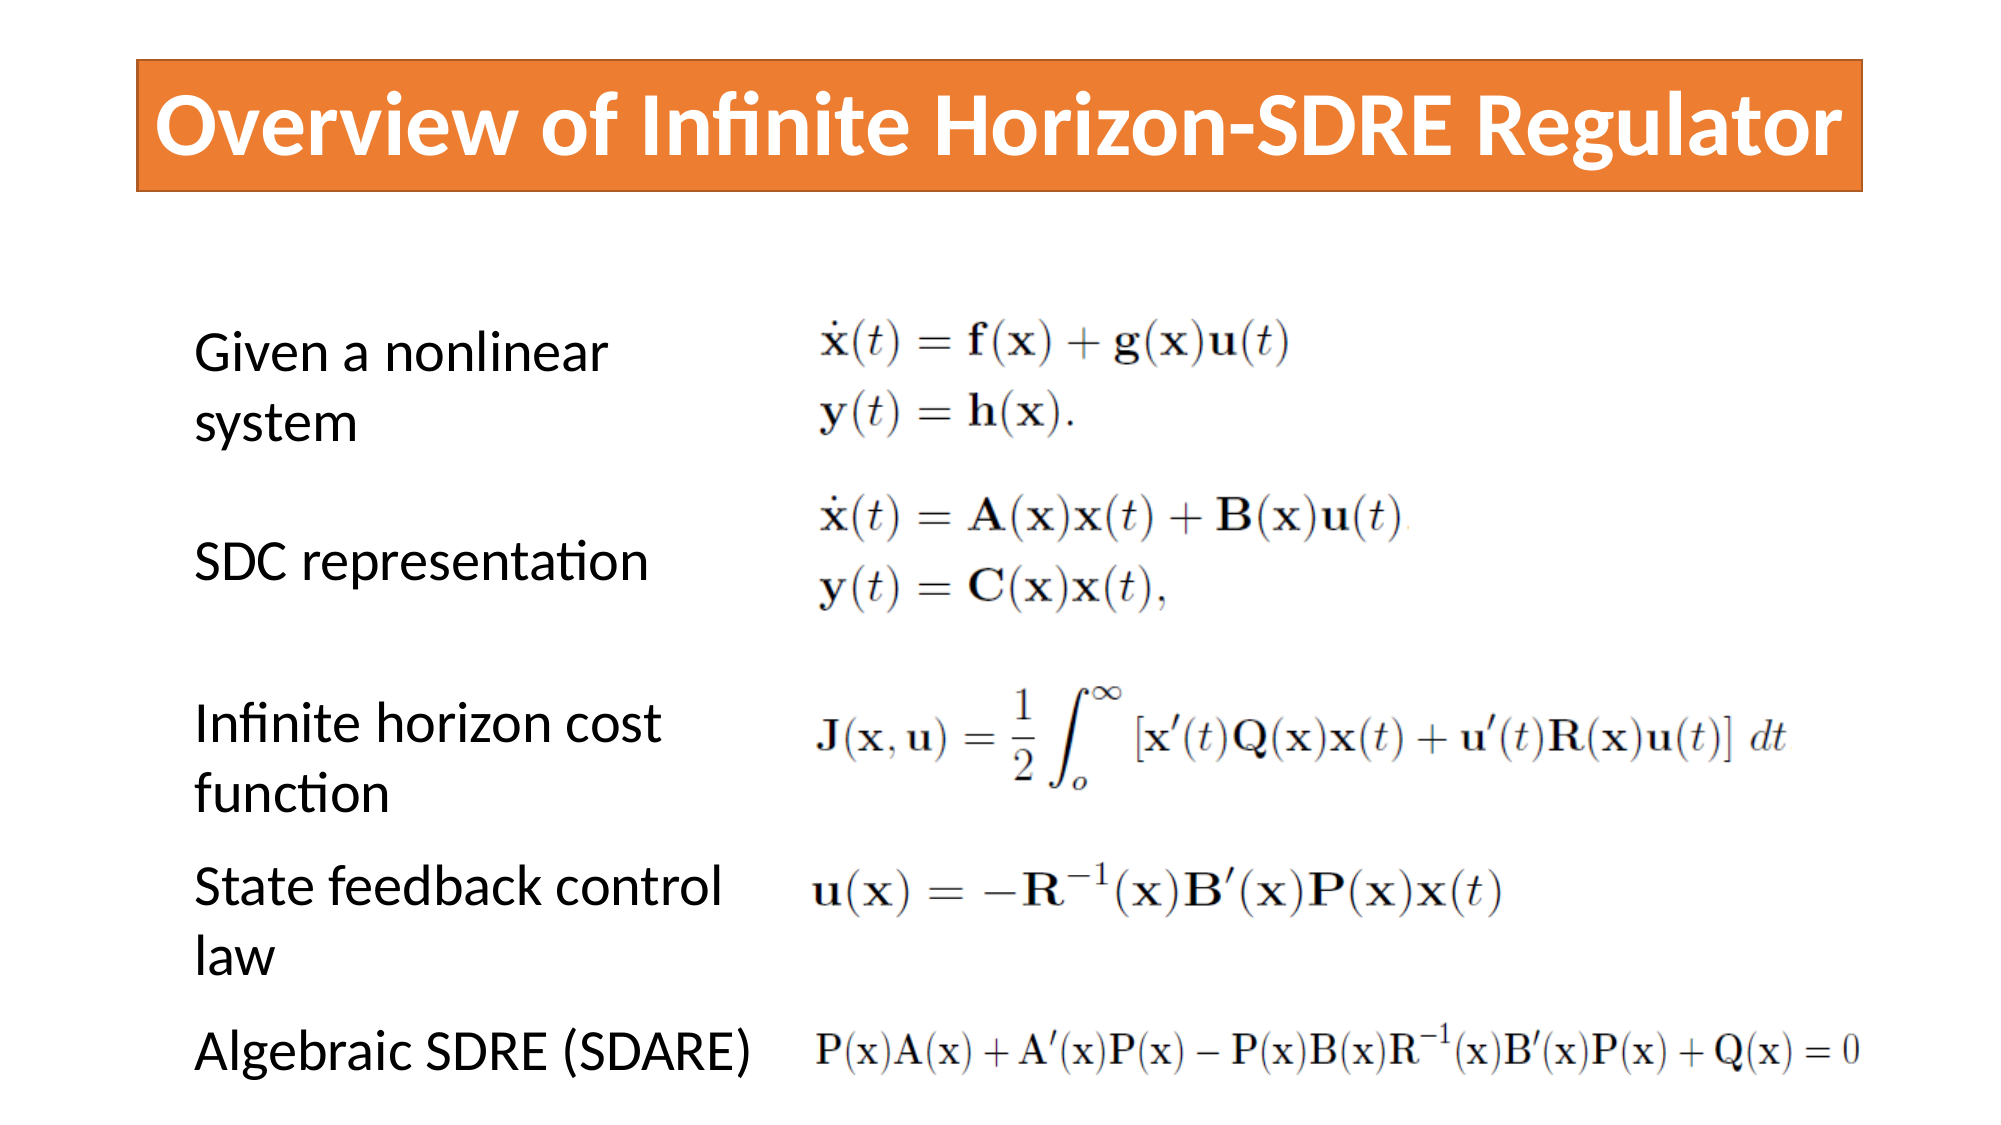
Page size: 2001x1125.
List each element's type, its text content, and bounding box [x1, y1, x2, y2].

picture [799, 305, 1294, 462]
title Overview of Infinite Horizon-SDRE Regulator [136, 59, 1863, 192]
text_box Infinite horizon cost function [179, 676, 725, 832]
text_box Algebraic SDRE (SDARE) [179, 1004, 800, 1090]
picture [799, 1009, 1863, 1091]
text_box State feedback control law [179, 839, 757, 995]
picture [799, 845, 1507, 932]
text_box Given a nonlinear system [179, 305, 725, 460]
picture [799, 480, 1409, 636]
picture [799, 667, 1792, 810]
text_box SDC representation [179, 514, 725, 600]
